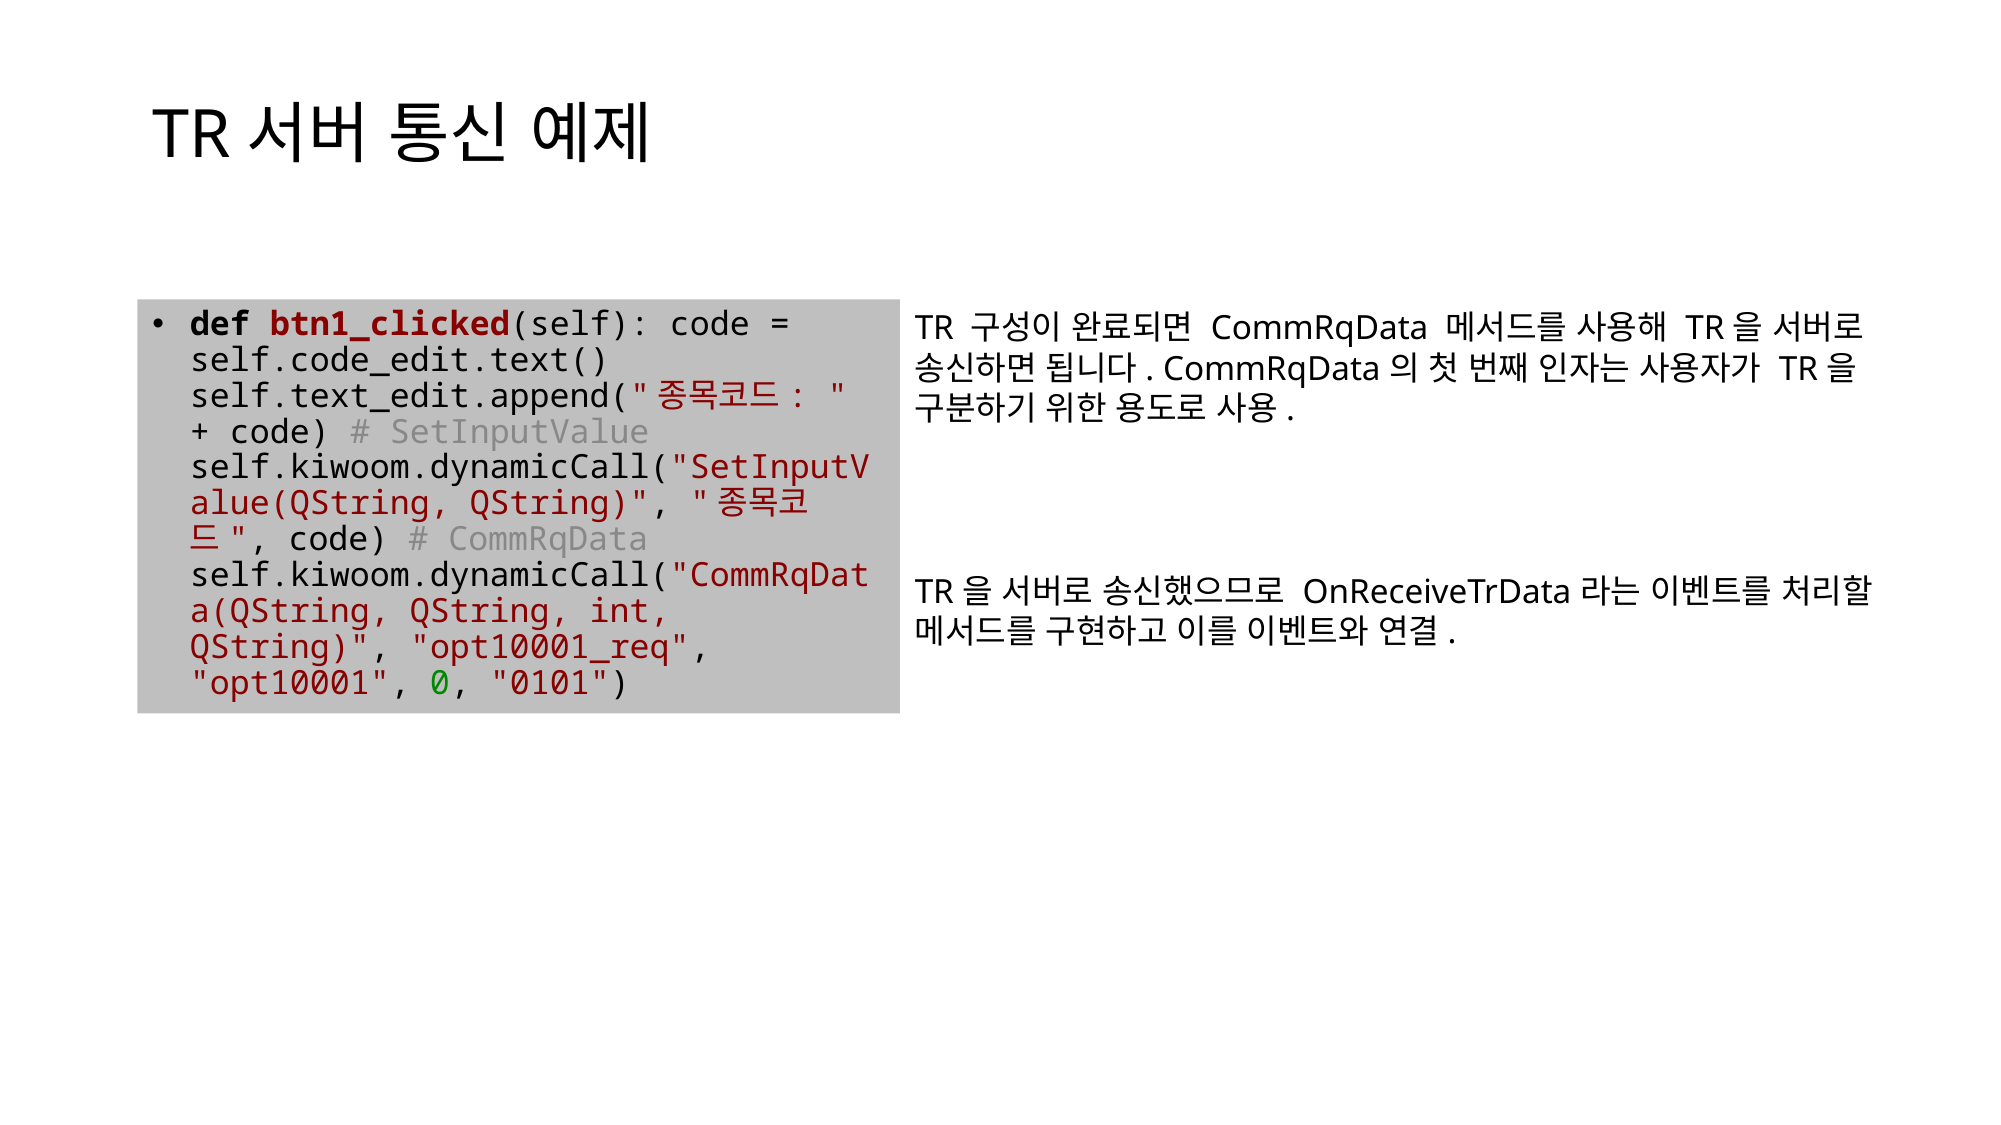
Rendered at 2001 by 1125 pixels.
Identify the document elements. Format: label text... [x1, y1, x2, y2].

list def btn1_clicked(self): code = self.code_edit.text() self.text_edit.append("종목코드: " + code) # SetInputValue self.kiwoom.dynamicCall("SetInputValue(QString, QString)", "종목코드", code) # CommRqData self.kiwoom.dynamicCall("CommRqData(QString, QString, int, QString)", "opt10001_req", "opt10001", 0, "0101") [137, 299, 900, 714]
title TR서버 통신 예제 [137, 53, 744, 219]
text_box TR 구성이 완료되면 CommRqData 메서드를 사용해 TR을 서버로 송신하면 됩니다. CommRqData의 첫 번째 인자는 사용자가 TR을 구분하기 위한 용도로 사용. [900, 299, 1900, 434]
text_box TR을 서버로 송신했으므로 OnReceiveTrData라는 이벤트를 처리할 메서드를 구현하고 이를 이벤트와 연결. [900, 562, 1900, 657]
